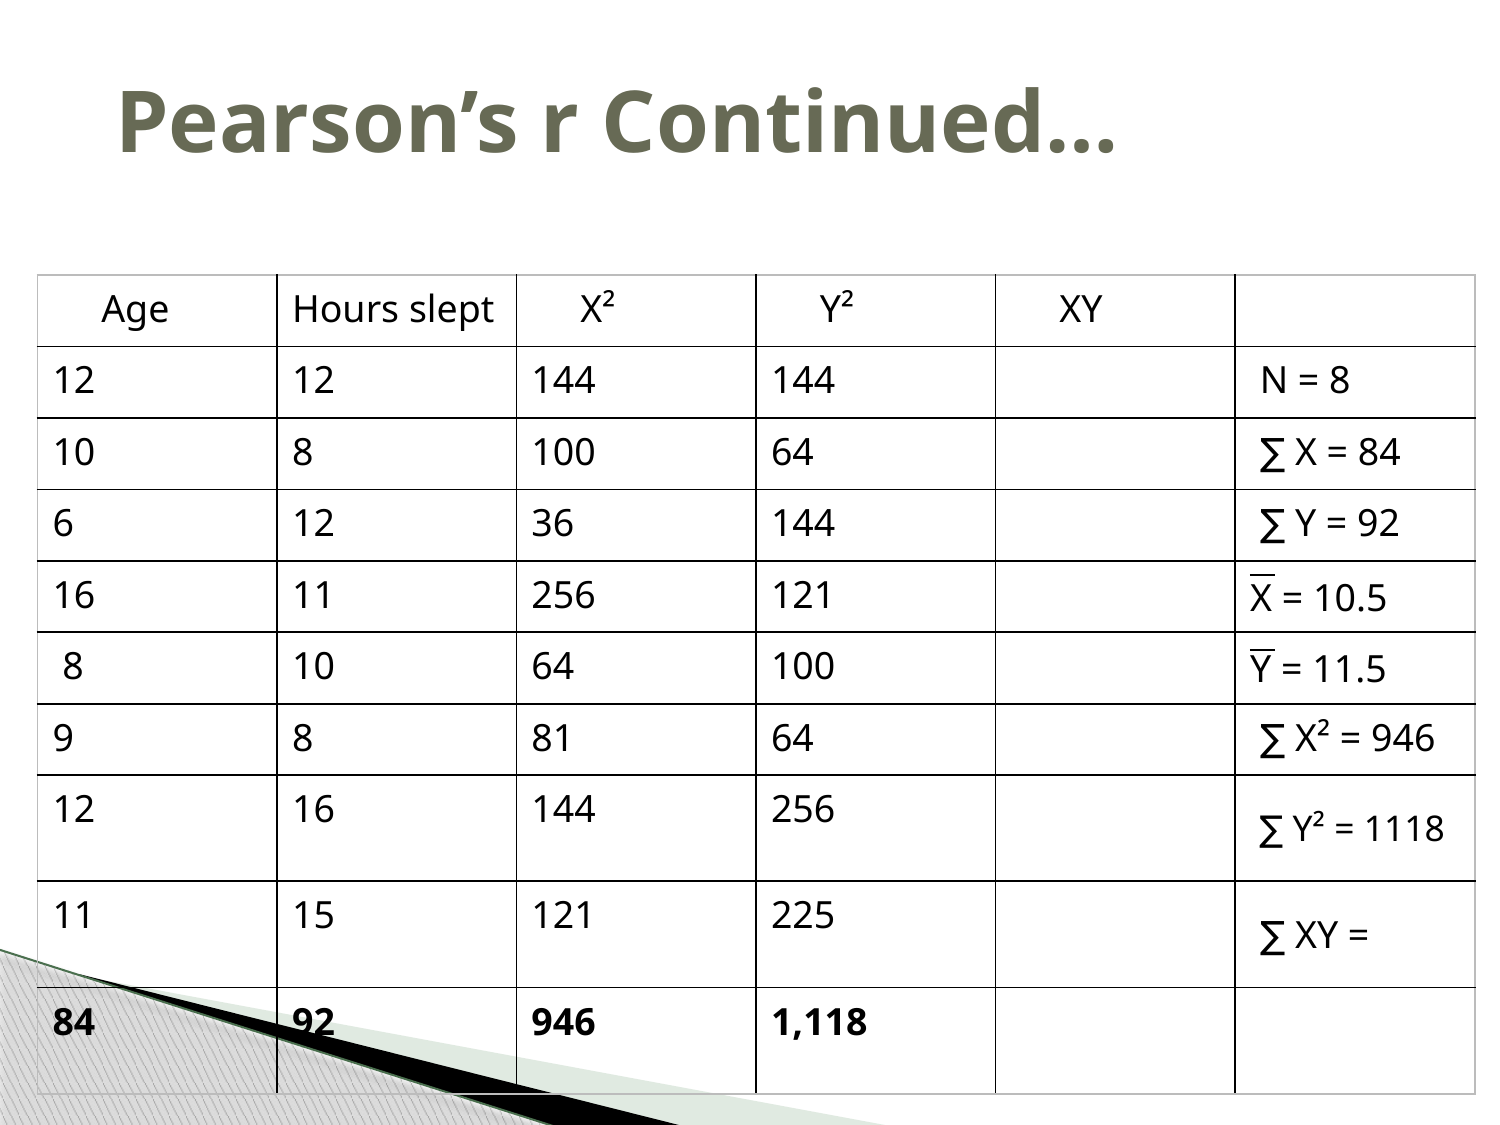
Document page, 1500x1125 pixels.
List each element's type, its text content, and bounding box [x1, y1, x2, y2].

table_header [1236, 276, 1474, 346]
table_cell 12 [278, 490, 516, 560]
table_cell 11 [278, 562, 516, 631]
table_cell 946 [517, 988, 755, 1093]
table_cell 144 [757, 490, 995, 560]
table_cell [996, 490, 1234, 560]
table_cell 100 [757, 633, 995, 703]
table_cell 144 [757, 347, 995, 417]
table_cell [996, 633, 1234, 703]
table_cell 144 [517, 776, 755, 880]
table_cell 81 [517, 705, 755, 774]
table_cell ∑ Y² = 1118 [1236, 776, 1474, 880]
table_cell 16 [38, 562, 276, 631]
table_header X² [517, 276, 755, 346]
table_header Age [38, 276, 276, 346]
table_cell 8 [278, 705, 516, 774]
table_cell 64 [517, 633, 755, 703]
table_header XY [996, 276, 1234, 346]
table_cell ∑ Y = 92 [1236, 490, 1474, 560]
table_cell 8 [38, 633, 276, 703]
table_cell 1,118 [757, 988, 995, 1093]
table_cell X = 10.5 [1236, 562, 1474, 631]
table_header Y² [757, 276, 995, 346]
table_cell [996, 562, 1234, 631]
table_cell [1236, 988, 1474, 1093]
table_cell 6 [38, 490, 276, 560]
table_cell 64 [757, 419, 995, 489]
table_cell 64 [757, 705, 995, 774]
table_cell [996, 419, 1234, 489]
table_cell 36 [517, 490, 755, 560]
table_cell [996, 347, 1234, 417]
table_cell 10 [38, 419, 276, 489]
title Pearson’s r Continued… [100, 37, 1438, 200]
table_cell 144 [517, 347, 755, 417]
table_cell 12 [38, 347, 276, 417]
table_cell ∑ X² = 946 [1236, 705, 1474, 774]
table_cell Y = 11.5 [1236, 633, 1474, 703]
table_cell 16 [278, 776, 516, 880]
table_cell [996, 705, 1234, 774]
table_header Hours slept [278, 276, 516, 346]
table_cell 8 [278, 419, 516, 489]
table_cell [996, 882, 1234, 987]
table_cell ∑ X = 84 [1236, 419, 1474, 489]
table_cell ∑ XY = [1236, 882, 1474, 987]
table_cell 84 [38, 988, 276, 1093]
table_cell 225 [757, 882, 995, 987]
table_cell N = 8 [1236, 347, 1474, 417]
table_cell [996, 776, 1234, 880]
table_cell 256 [757, 776, 995, 880]
table_cell 15 [278, 882, 516, 987]
table_cell 12 [38, 776, 276, 880]
table_cell 100 [517, 419, 755, 489]
table_cell 92 [278, 988, 516, 1093]
table_cell 121 [757, 562, 995, 631]
table_cell 121 [517, 882, 755, 987]
table_cell 9 [38, 705, 276, 774]
table_cell [996, 988, 1234, 1093]
table_cell 256 [517, 562, 755, 631]
table_cell 12 [278, 347, 516, 417]
table_cell 11 [38, 882, 276, 987]
table_cell 10 [278, 633, 516, 703]
